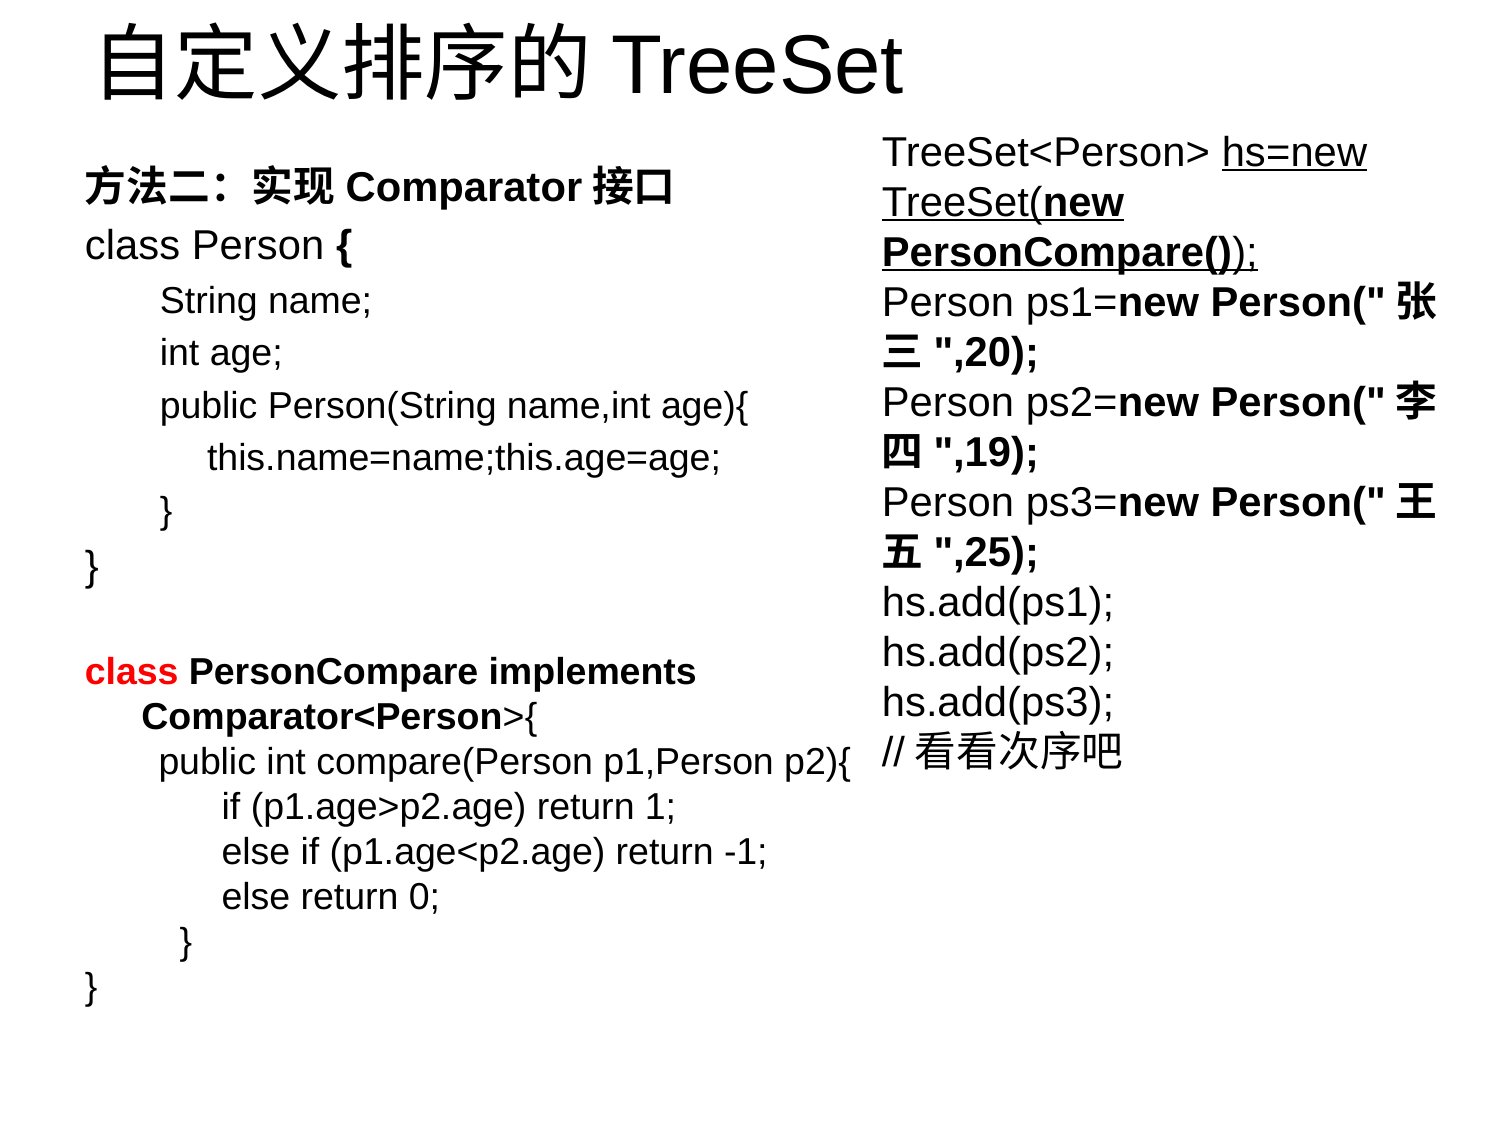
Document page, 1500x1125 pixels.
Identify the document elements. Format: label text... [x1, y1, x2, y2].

title 自定义排序的TreeSet [0, 3, 997, 118]
text_box TreeSet<Person> hs=new TreeSet(new PersonCompare()); Person ps1=new Person("张三",20); Person ps2=new Person("李四",19); Person ps3=new Person("王五",25); hs.add(ps1); hs.add(ps2); hs.add(ps3); //看看次序吧 [867, 117, 1453, 783]
text_box 方法二：实现Comparator接口 class Person { String name; int age; public Person(String name,int age){ this.name=name;this.age=age; } } class PersonCompare implements Comparator<Person>{ public int compare(Person p1,Person p2){ if (p1.age>p2.age) return 1; else if (p1.age<p2.age) return -1; else return 0; } } [70, 152, 1067, 1067]
